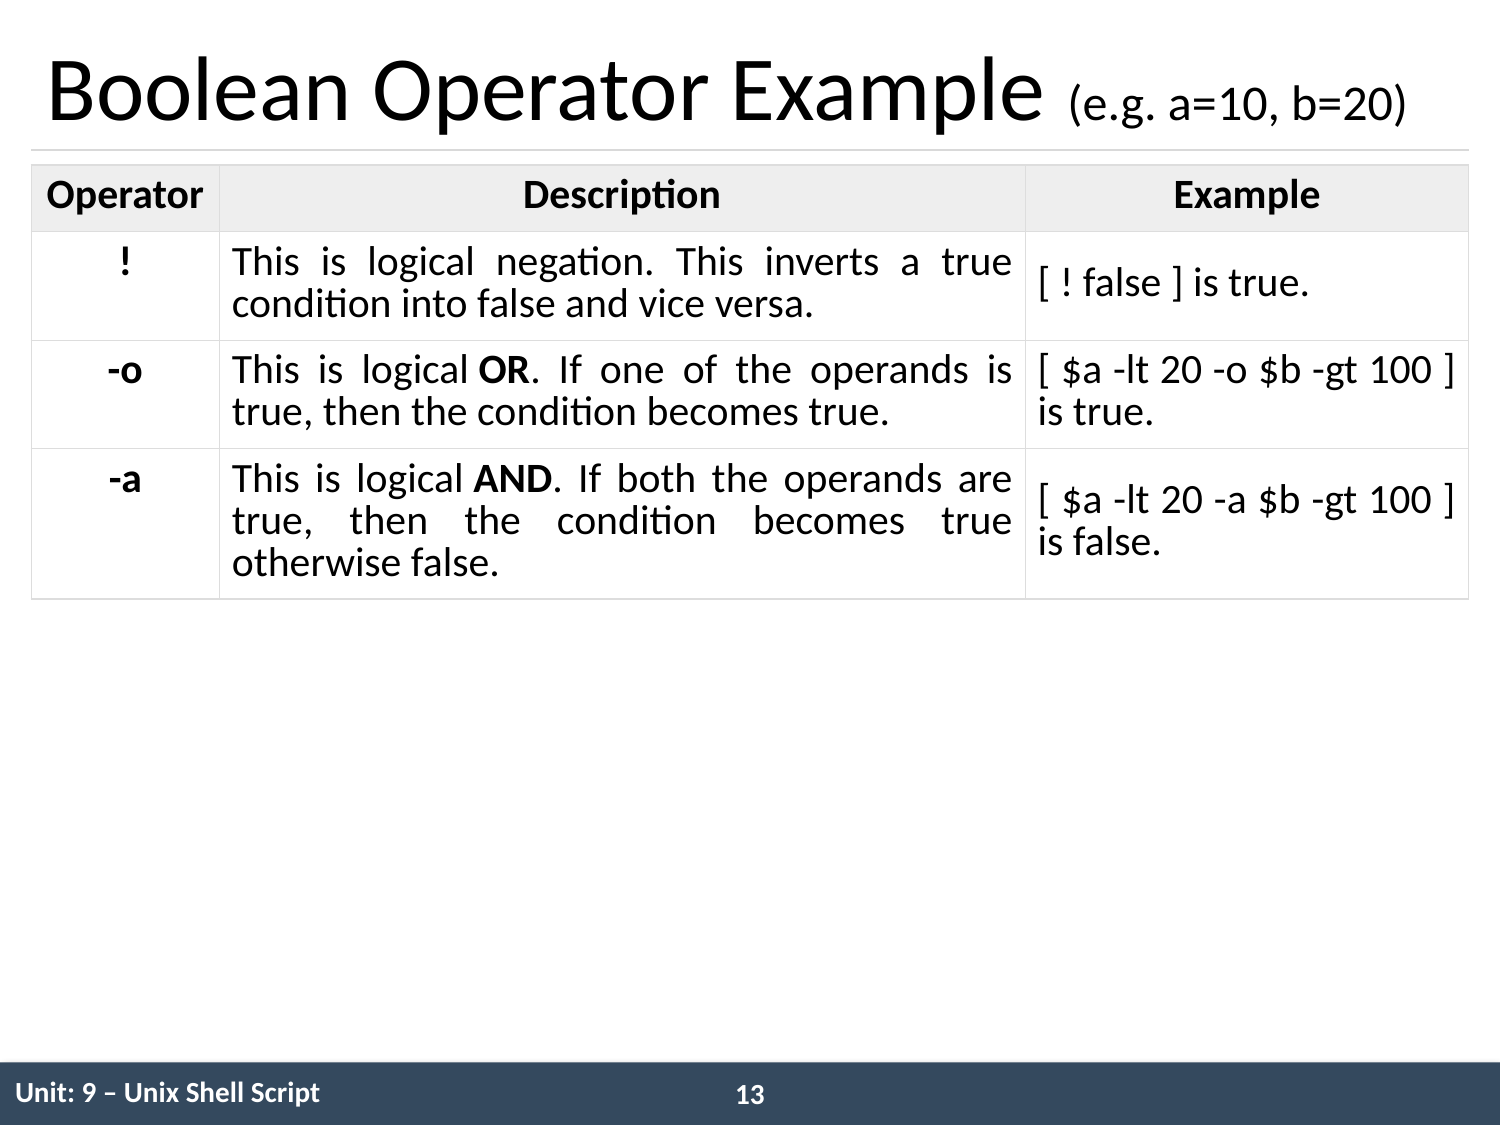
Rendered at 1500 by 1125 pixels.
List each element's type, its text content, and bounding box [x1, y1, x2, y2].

table_cell [ ! false ] is true. [1026, 232, 1468, 340]
table_cell This is logical AND. If both the operands are true, then the condition becomes true otherwise false. [220, 449, 1025, 598]
table_cell [ $a -lt 20 -o $b -gt 100 ] is true. [1026, 341, 1468, 448]
table_cell -a [32, 449, 219, 598]
table_cell [ $a -lt 20 -a $b -gt 100 ] is false. [1026, 449, 1468, 598]
table_cell This is logical OR. If one of the operands is true, then the condition becomes true. [220, 341, 1025, 448]
table_header Description [220, 166, 1025, 231]
table_cell -o [32, 341, 219, 448]
table_cell This is logical negation. This inverts a true condition into false and vice versa. [220, 232, 1025, 340]
table_cell ! [32, 232, 219, 340]
title Boolean Operator Example (e.g. a=10, b=20) [31, 17, 1469, 150]
table_header Example [1026, 166, 1468, 231]
table_header Operator [32, 166, 219, 231]
